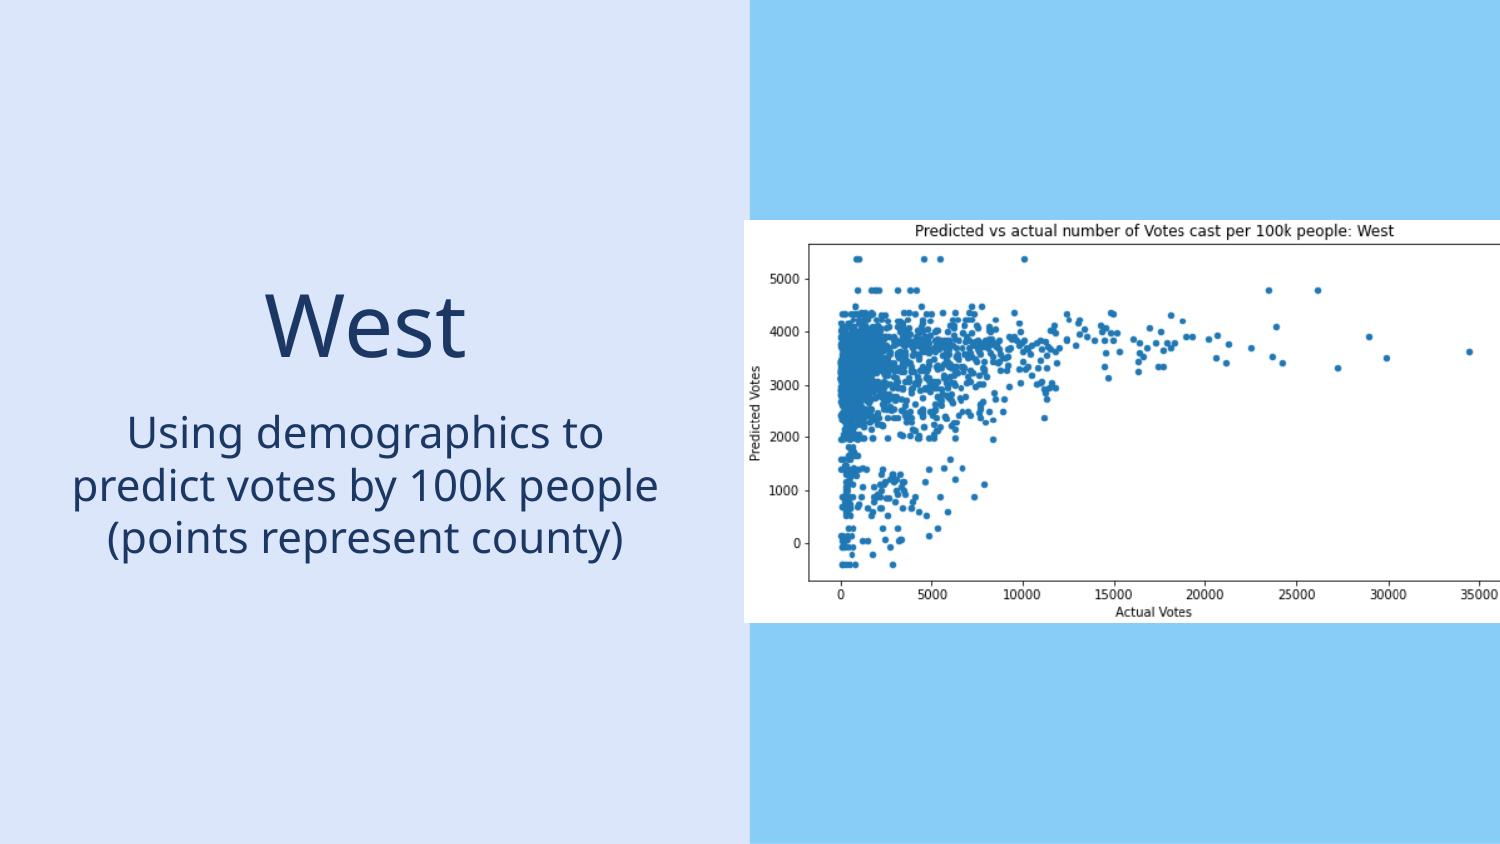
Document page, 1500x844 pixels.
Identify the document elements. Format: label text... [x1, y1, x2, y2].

subtitle Using demographics to predict votes by 100k people (points represent county) [33, 389, 698, 593]
picture [744, 220, 1500, 624]
title West [33, 251, 698, 389]
